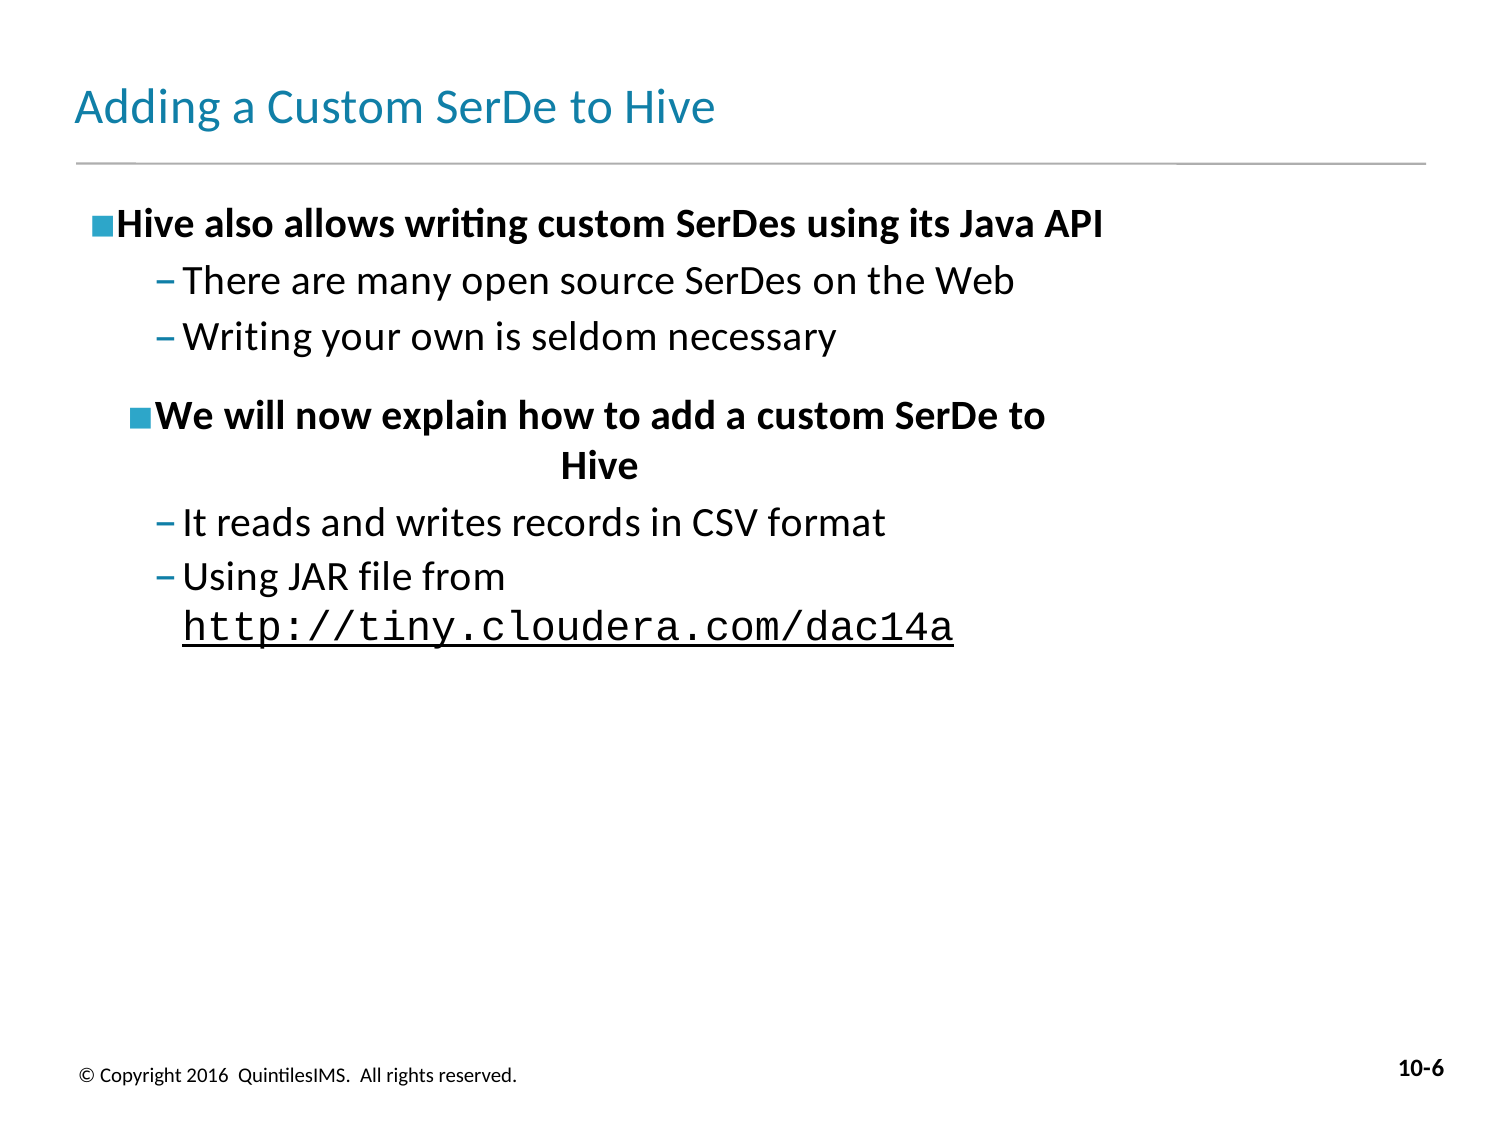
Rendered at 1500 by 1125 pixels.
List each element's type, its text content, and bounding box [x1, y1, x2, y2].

title Adding a Custom SerDe to Hive [72, 73, 1428, 262]
slide_number 10-6 [1395, 1051, 1461, 1125]
footer © Copyright 2016 QuintilesIMS. All rights reserved. [76, 1061, 1188, 1125]
text_box Hive also allows writing custom SerDes using its Java API There are many open source SerDes on the Web Writing your own is seldom necessary We will now explain how to add a custom SerDe to Hive It reads and writes records in CSV format Using JAR file from http://tiny.cloudera.com/dac14a [86, 262, 1285, 649]
